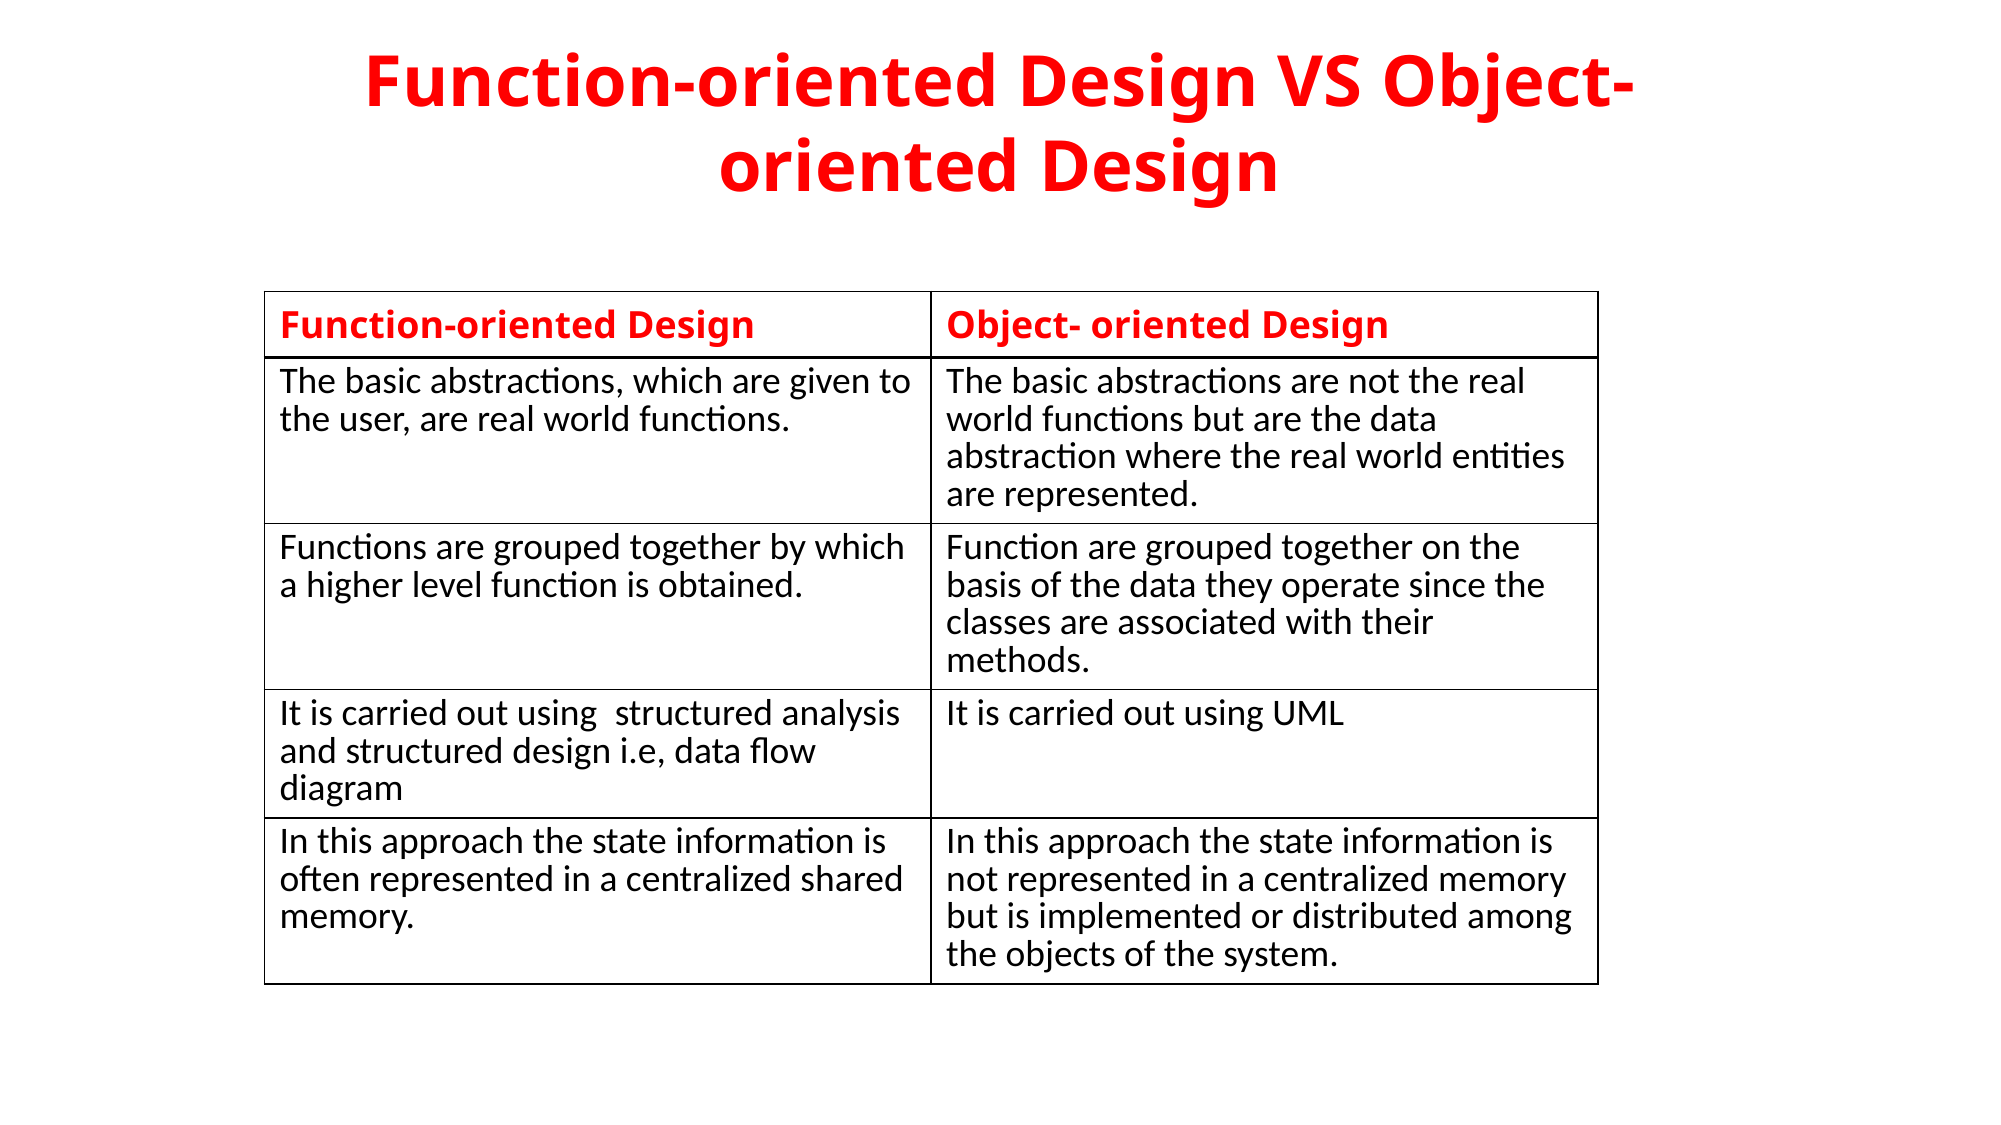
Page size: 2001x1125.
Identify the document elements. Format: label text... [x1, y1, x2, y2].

table_header Object- oriented Design [932, 292, 1597, 356]
table_cell The basic abstractions are not the real world functions but are the data abstraction where the real world entities are represented. [932, 359, 1597, 523]
table_cell The basic abstractions, which are given to the user, are real world functions. [265, 359, 930, 523]
table_cell It is carried out using UML [932, 690, 1597, 817]
title Function-oriented Design VS Object- oriented Design [146, 27, 1853, 214]
table_cell It is carried out using structured analysis and structured design i.e, data flow diagram [265, 690, 930, 817]
table_cell In this approach the state information is often represented in a centralized shared memory. [265, 819, 930, 983]
table_cell Function are grouped together on the basis of the data they operate since the classes are associated with their methods. [932, 524, 1597, 689]
table_header Function-oriented Design [265, 292, 930, 356]
table_cell In this approach the state information is not represented in a centralized memory but is implemented or distributed among the objects of the system. [932, 819, 1597, 983]
table_cell Functions are grouped together by which a higher level function is obtained. [265, 524, 930, 689]
